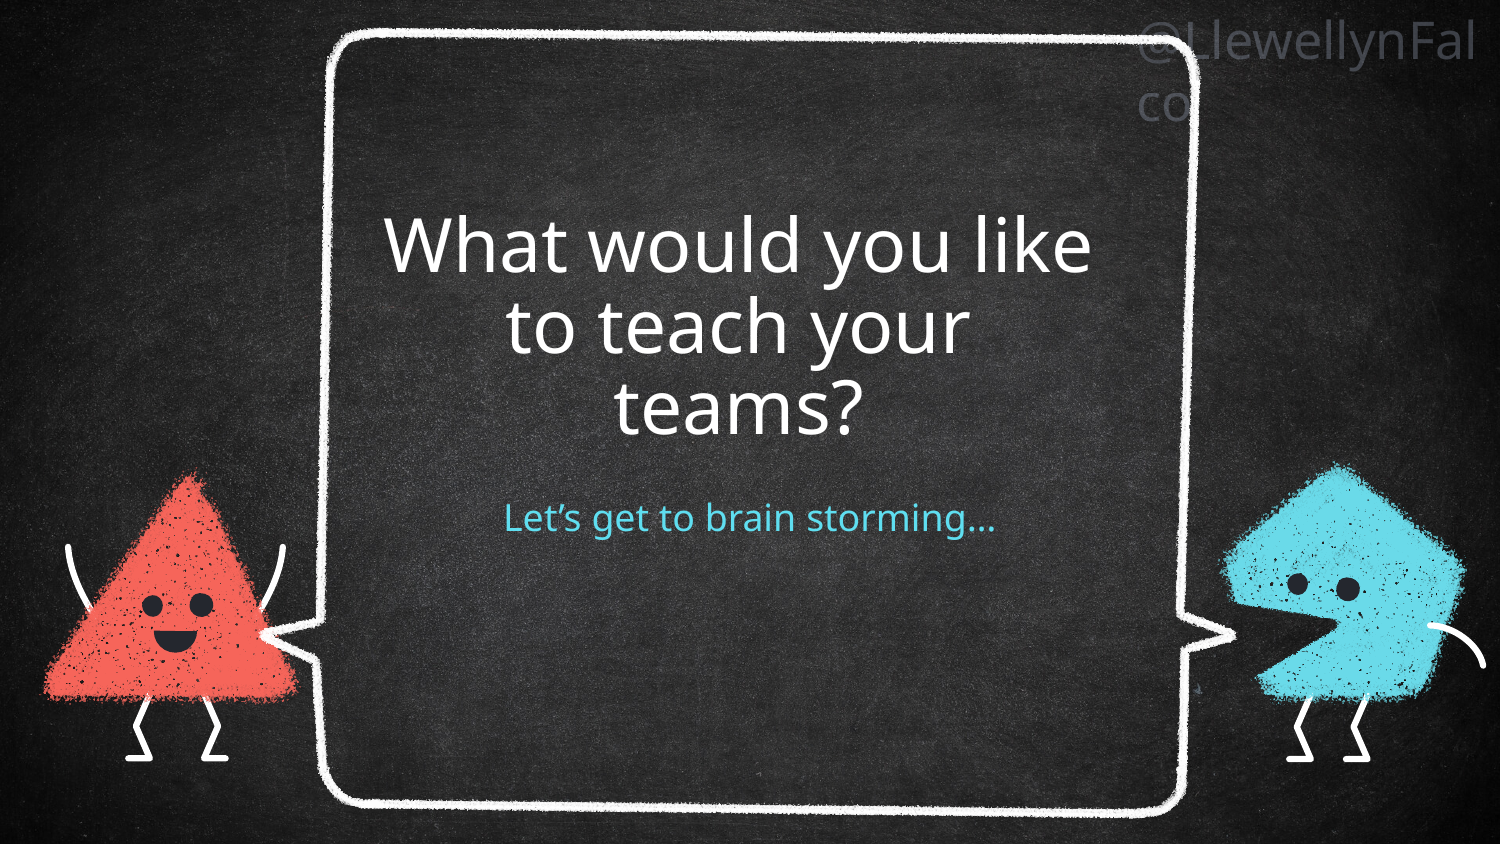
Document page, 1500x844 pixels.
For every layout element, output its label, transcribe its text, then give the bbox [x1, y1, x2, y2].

title What would you like to teach your teams? [371, 118, 1106, 284]
picture [0, 0, 1500, 844]
subtitle Let’s get to brain storming… [382, 487, 1118, 538]
